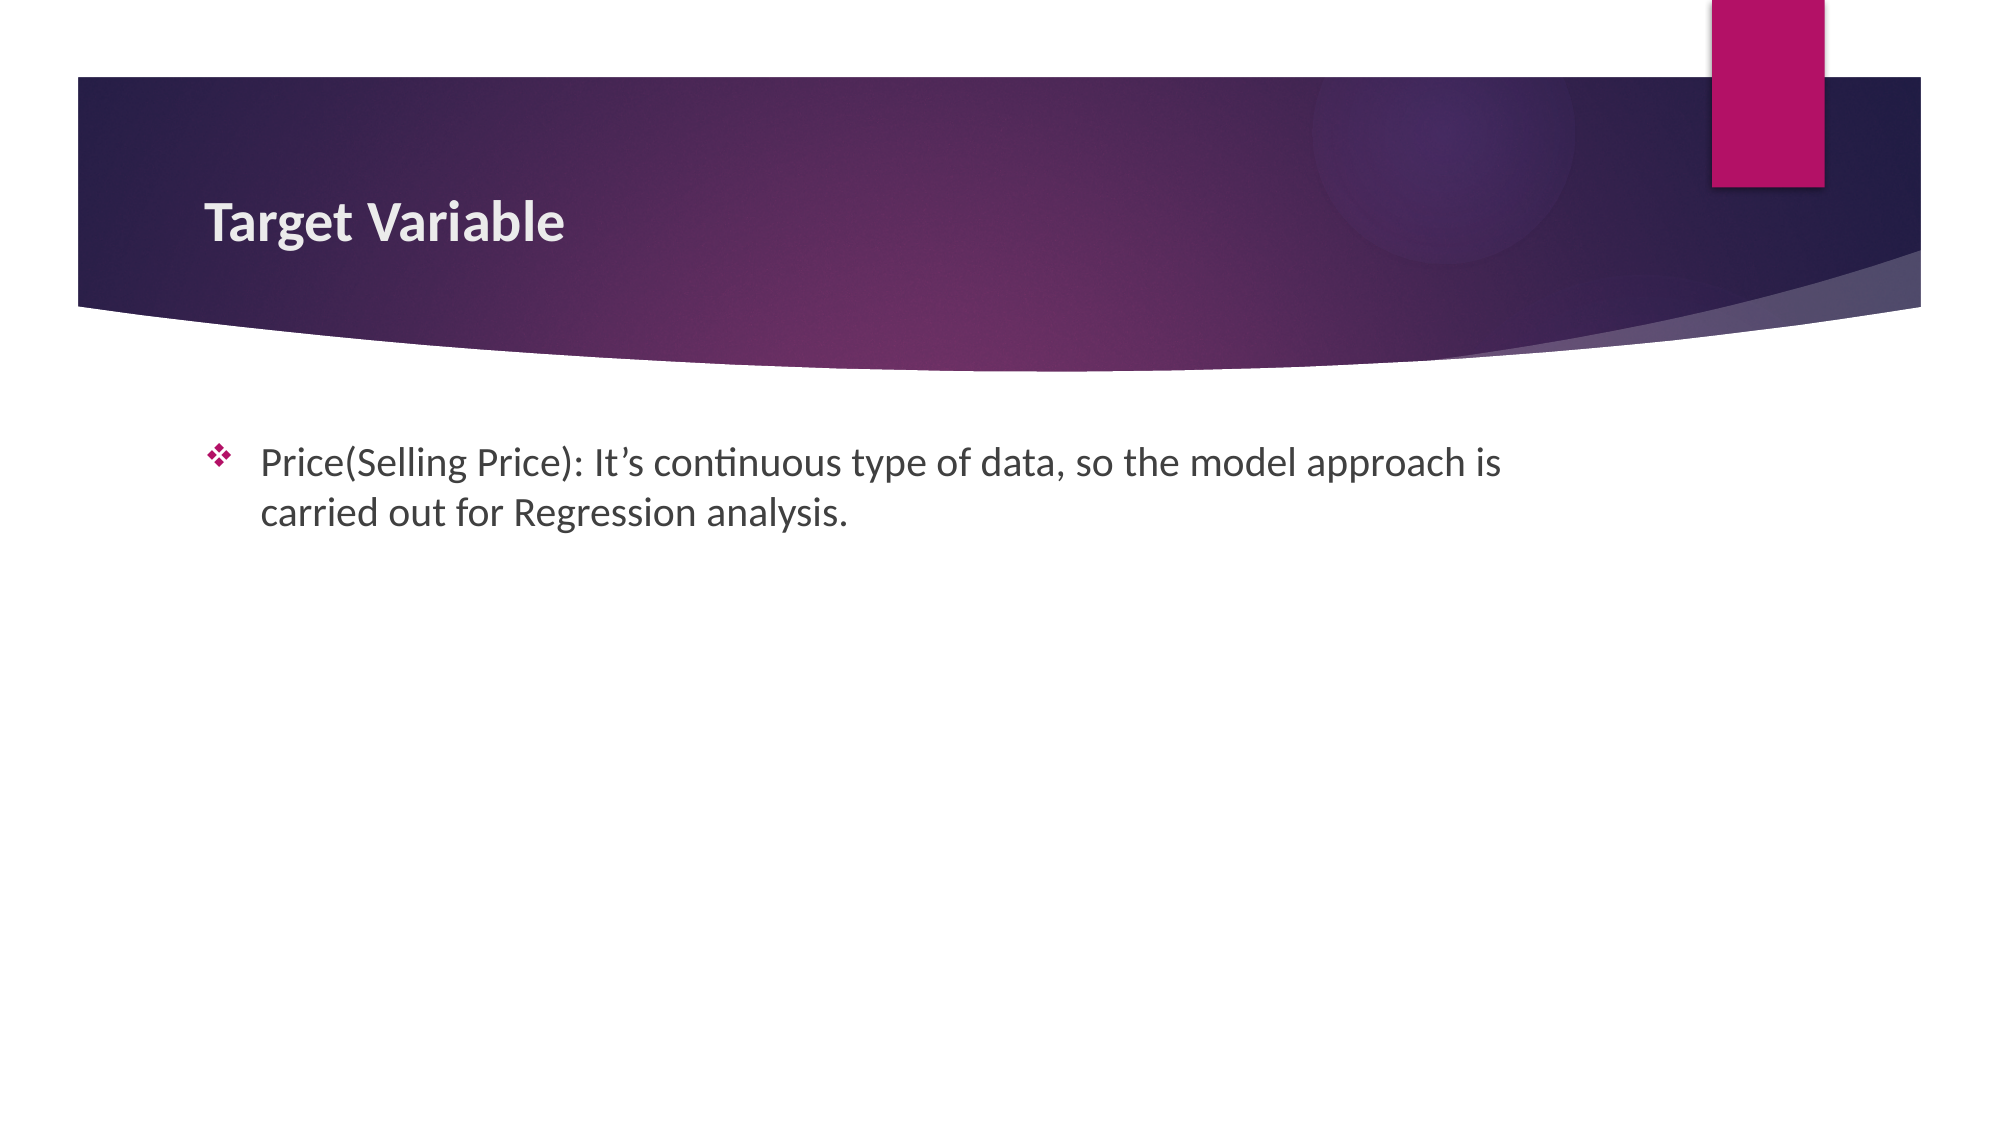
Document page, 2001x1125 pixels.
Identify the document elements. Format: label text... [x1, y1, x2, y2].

list Price(Selling Price): It’s continuous type of data, so the model approach is carried out for Regression analysis. [189, 427, 1638, 563]
title Target Variable [189, 159, 1627, 276]
